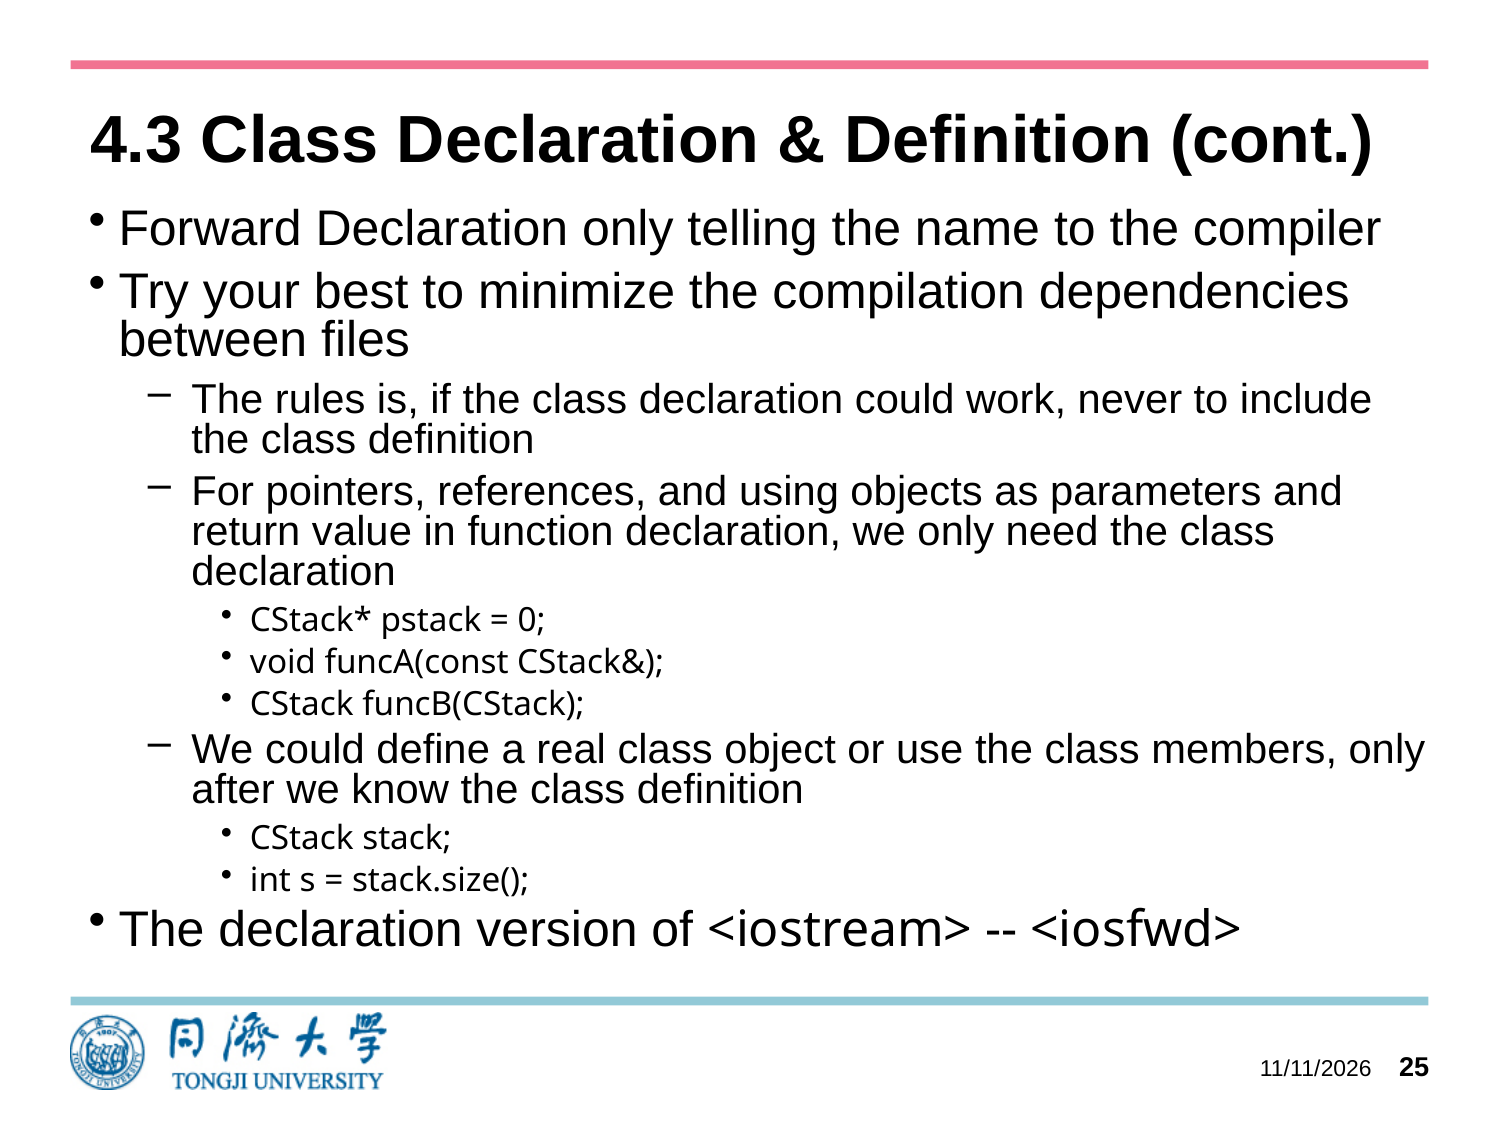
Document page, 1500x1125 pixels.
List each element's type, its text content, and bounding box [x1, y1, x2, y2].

slide_number 25 [1372, 1046, 1430, 1088]
list Forward Declaration only telling the name to the compiler Try your best to minimize the compilation dependencies between files The rules is, if the class declaration could work, never to include the class definition For pointers, references, and using objects as parameters and return value in function declaration, we only need the class declaration CStack* pstack = 0; void funcA(const CStack&); CStack funcB(CStack); We could define a real class object or use the class members, only after we know the class definition CStack stack; int s = stack.size(); The declaration version of <iostream> -- <iosfwd> [73, 200, 1456, 995]
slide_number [1228, 1046, 1372, 1088]
title 4.3 Class Declaration & Definition (cont.) [75, 97, 1456, 200]
picture [70, 1012, 388, 1090]
